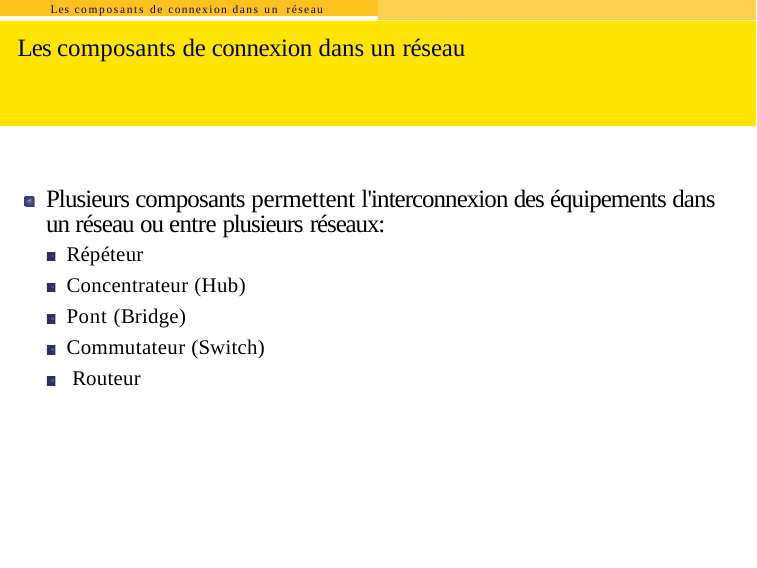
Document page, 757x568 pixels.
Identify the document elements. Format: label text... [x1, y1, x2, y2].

text_box Les composants de connexion dans un réseau [0, 0, 377, 17]
text_box [377, 0, 756, 20]
title Les composants de connexion dans un réseau [0, 20, 756, 127]
list Plusieurs composants permettent l'interconnexion des équipements dans un réseau ou entre plusieurs réseaux: Répéteur Concentrateur (Hub) Pont (Bridge) Commutateur (Switch) Routeur [27, 107, 729, 502]
